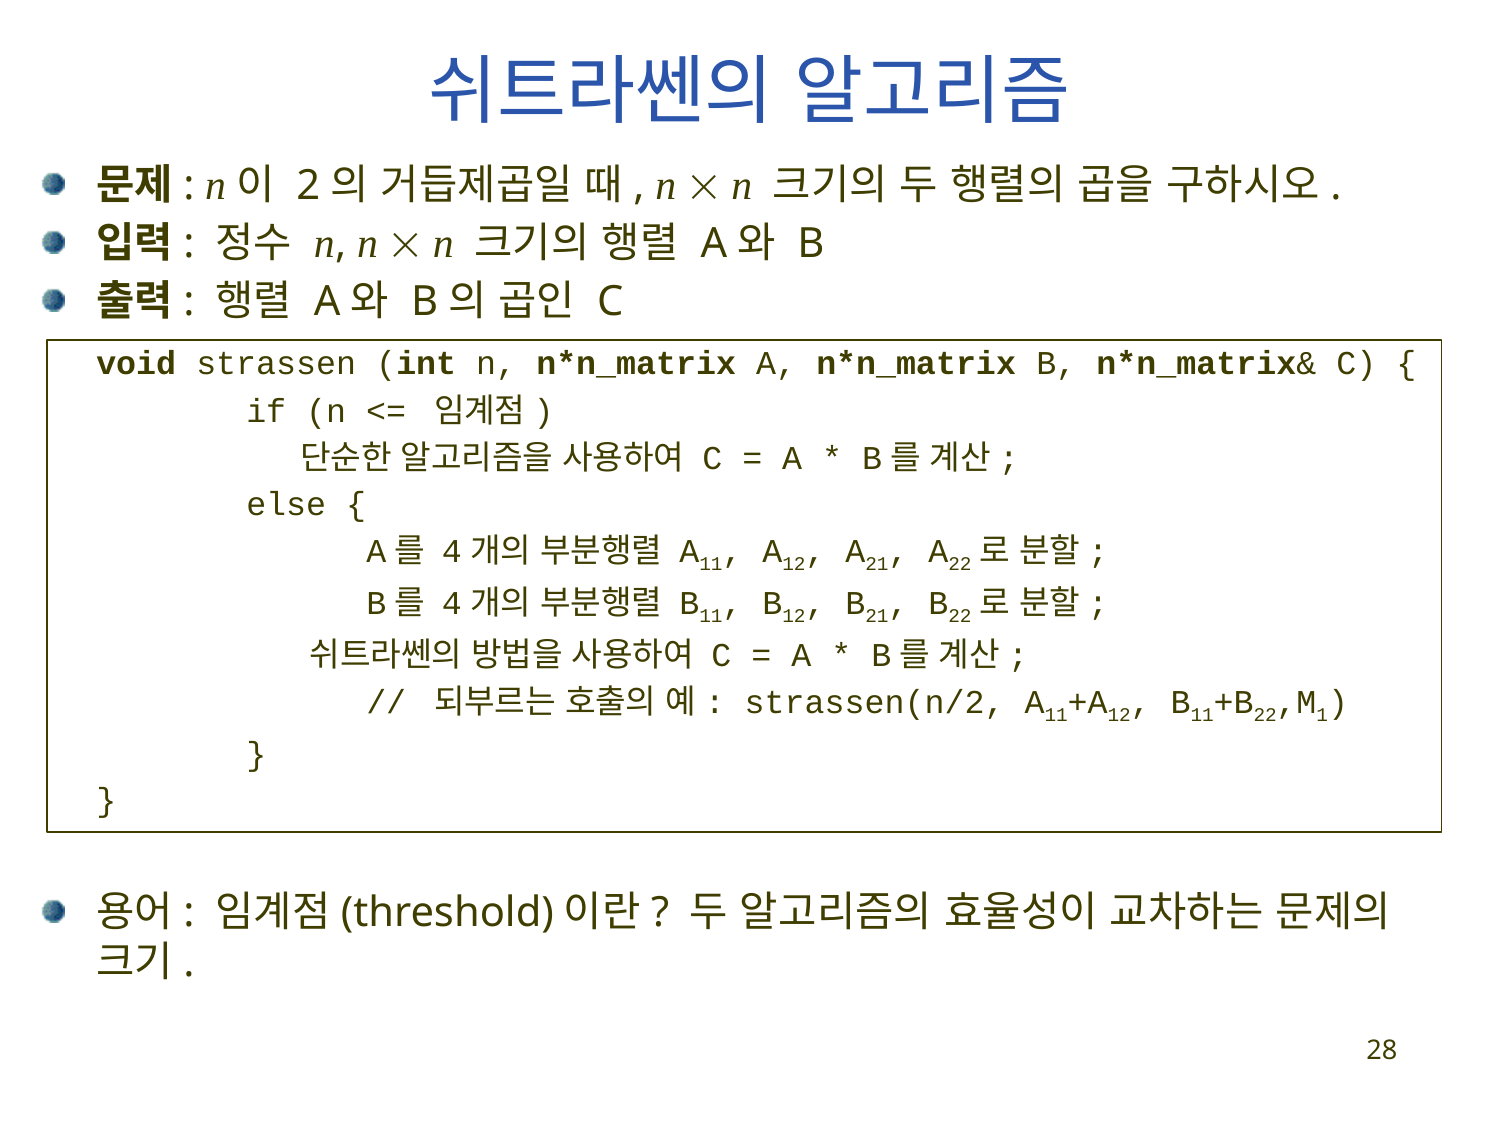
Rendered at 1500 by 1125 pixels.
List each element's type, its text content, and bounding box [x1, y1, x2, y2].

picture [39, 897, 65, 923]
picture [39, 286, 65, 312]
text_box [46, 339, 1442, 832]
slide_number 28 [1328, 1024, 1413, 1101]
title 쉬트라쎈의 알고리즘 [112, 24, 1388, 149]
list 문제: n이 2의 거듭제곱일 때, n  n 크기의 두 행렬의 곱을 구하시오. 입력: 정수 n, n  n 크기의 행렬 A와 B 출력: 행렬 A와 B의 곱인 C void strassen (int n, n*n_matrix A, n*n_matrix B, n*n_matrix& C) { if (n <= 임계점) 단순한 알고리즘을 사용하여 C = A * B를 계산; else { A를 4개의 부분행렬 A11, A12, A21, A22로 분할; B를 4개의 부분행렬 B11, B12, B21, B22로 분할; 쉬트라쎈의 방법을 사용하여 C = A * B를 계산; // 되부르는 호출의 예: strassen(n/2, A11+A12, B11+B22,M1) } } 용어: 임계점(threshold)이란? 두 알고리즘의 효율성이 교차하는 문제의 크기. [24, 149, 1475, 1013]
picture [39, 170, 65, 195]
picture [39, 228, 65, 254]
